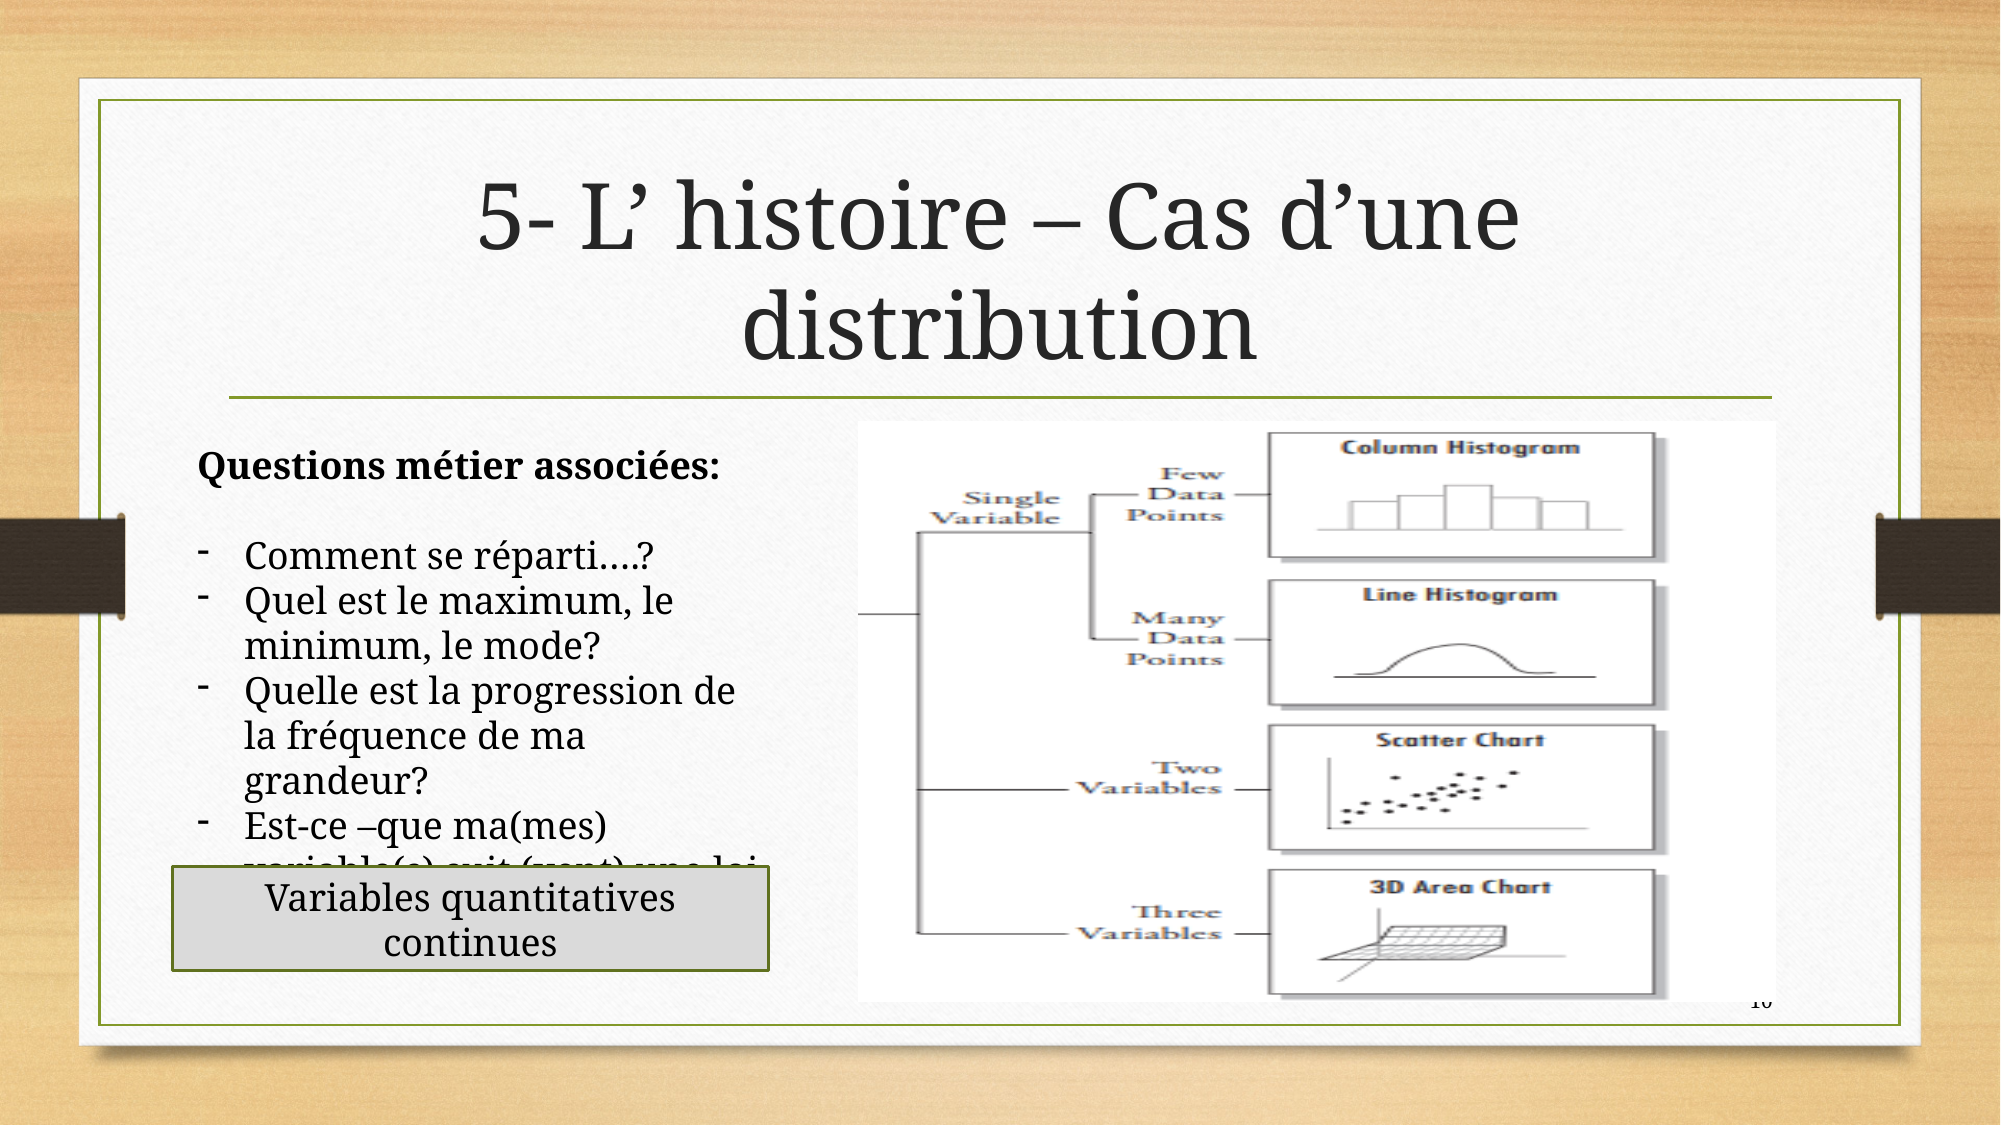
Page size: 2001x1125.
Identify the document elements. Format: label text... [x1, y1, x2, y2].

text_box Questions métier associées: Comment se réparti….? Quel est le maximum, le minimum, le mode? Quelle est la progression de la fréquence de ma grandeur? Est-ce –que ma(mes) variable(s) suit (vent) une loi connue? [182, 434, 779, 945]
text_box Variables quantitatives continues [171, 865, 770, 972]
picture [0, 0, 2001, 1125]
slide_number 10 [1698, 979, 1788, 1025]
title 5- L’ histoire – Cas d’une distribution [212, 161, 1788, 375]
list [857, 420, 1776, 1003]
